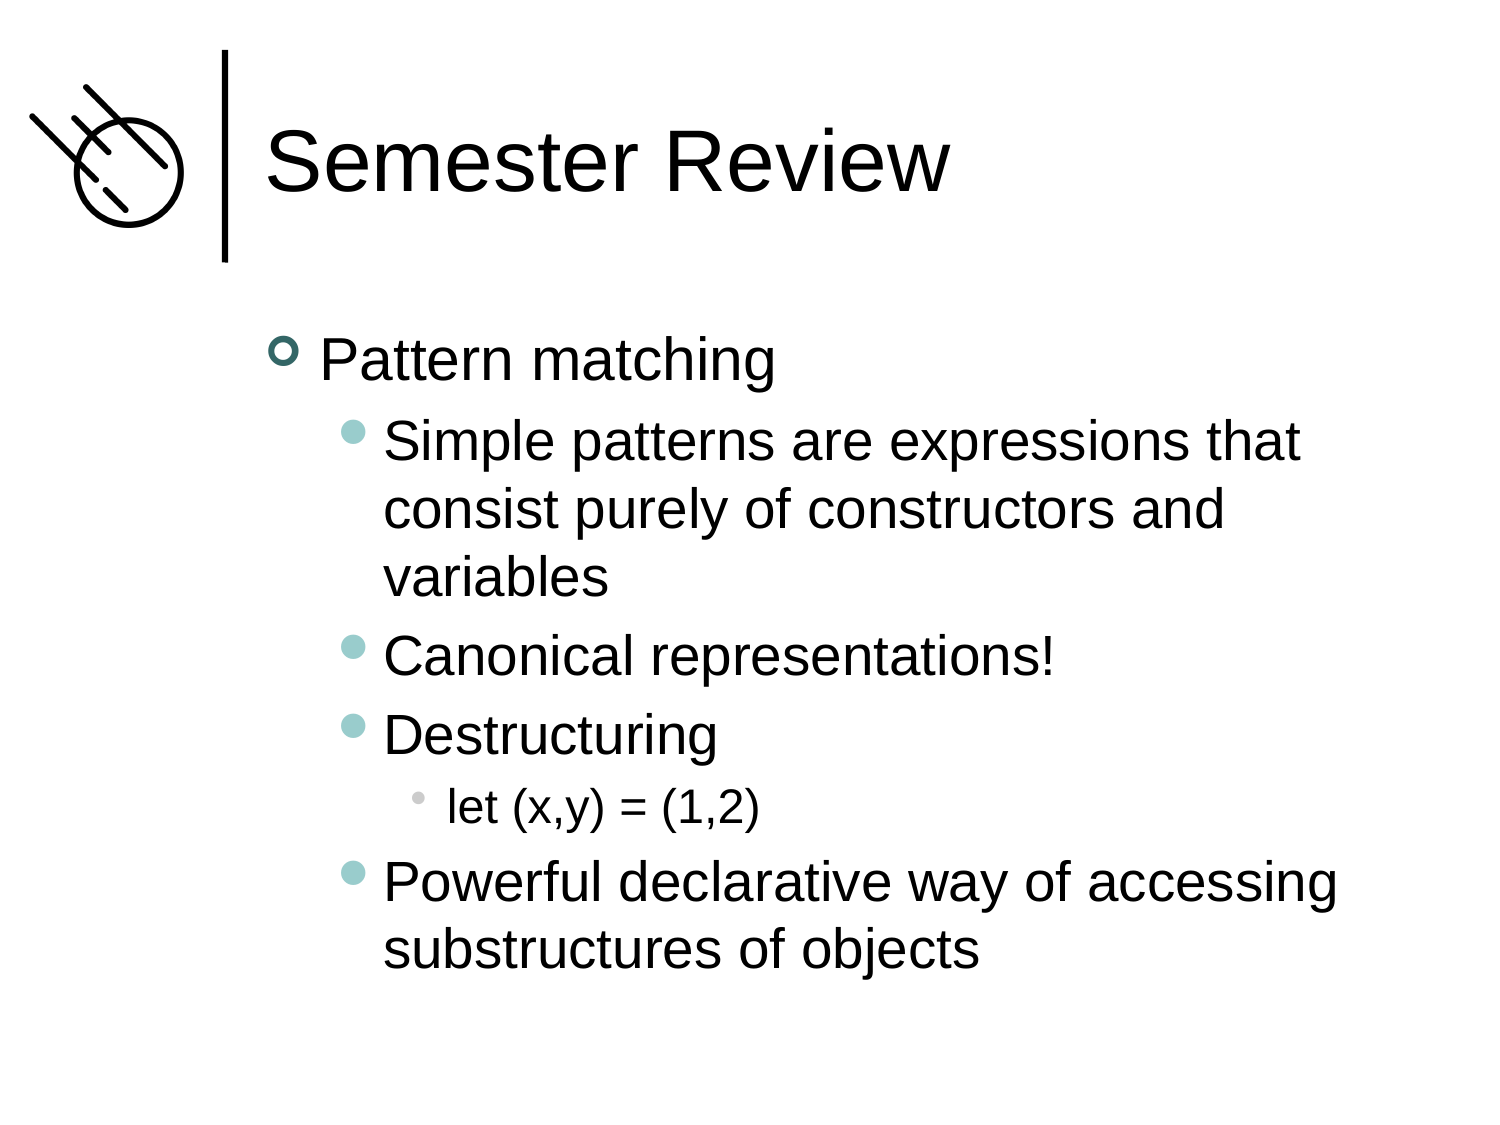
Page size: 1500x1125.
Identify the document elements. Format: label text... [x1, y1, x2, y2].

picture [0, 49, 213, 263]
list Pattern matching Simple patterns are expressions that consist purely of constructors and variables Canonical representations! Destructuring let (x,y) = (1,2) Powerful declarative way of accessing substructures of objects [249, 312, 1400, 988]
title Semester Review [249, 31, 1400, 282]
